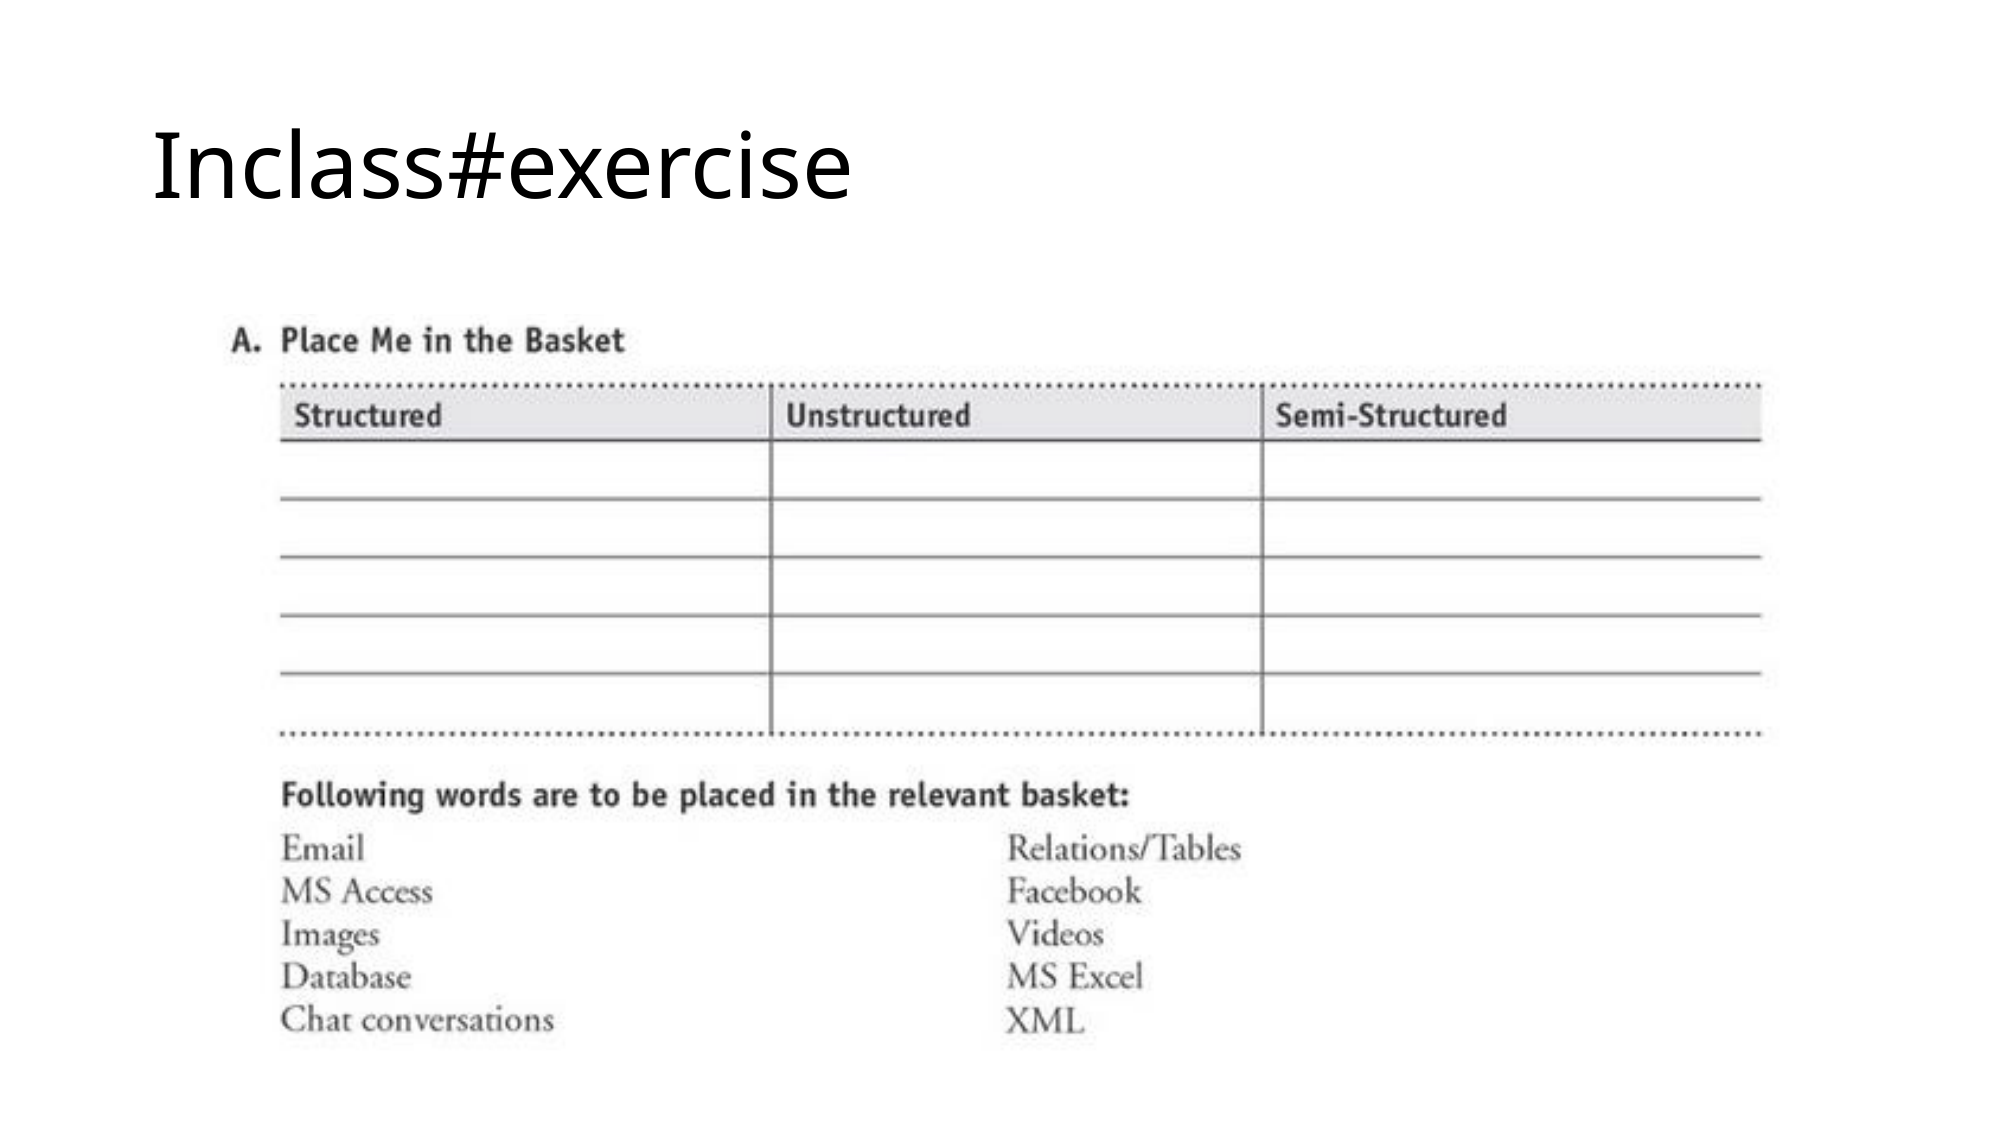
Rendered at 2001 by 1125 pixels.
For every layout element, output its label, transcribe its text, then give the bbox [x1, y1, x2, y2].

title Inclass#exercise [137, 59, 1863, 278]
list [217, 314, 1799, 1063]
